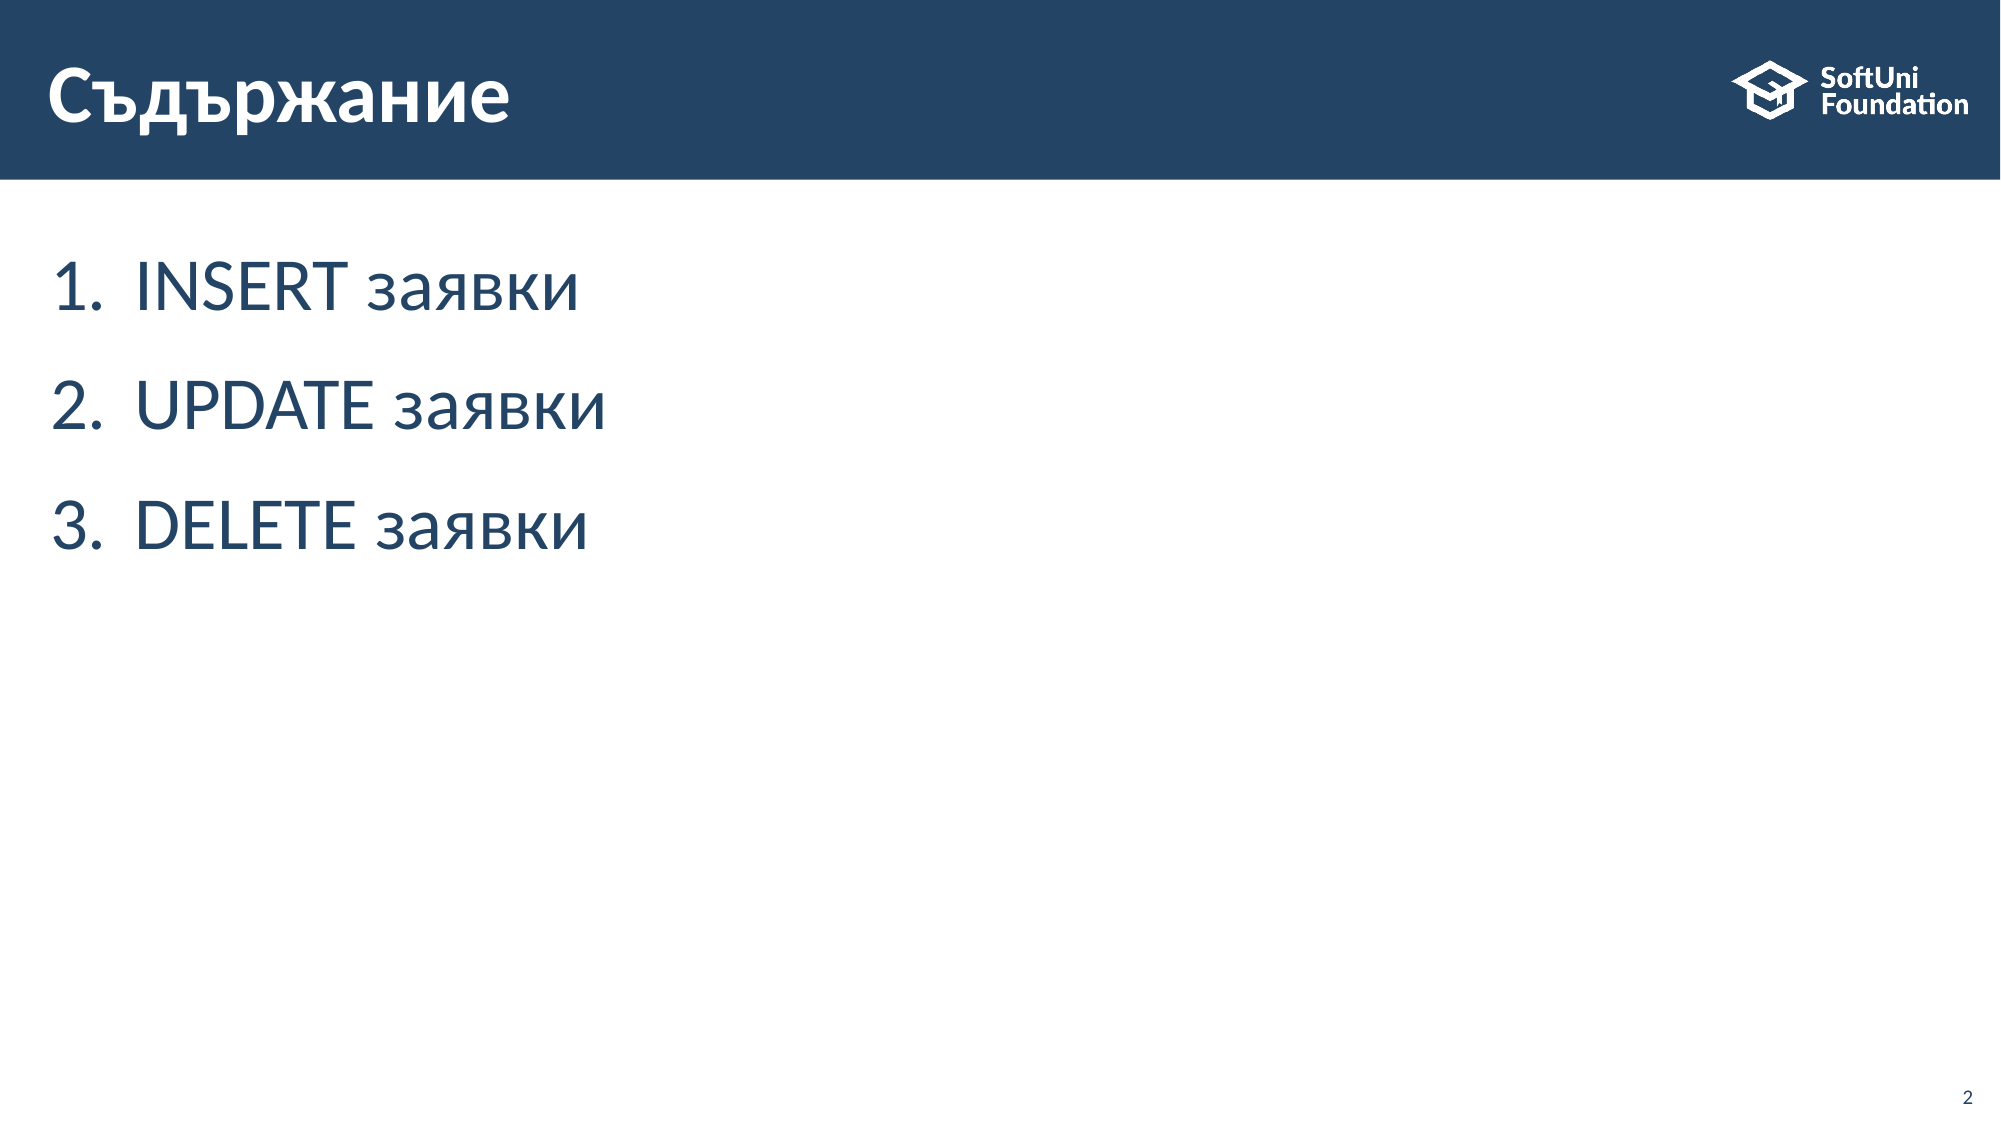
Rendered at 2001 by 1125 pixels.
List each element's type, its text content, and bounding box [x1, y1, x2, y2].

picture [1731, 60, 1968, 120]
title Съдържание [31, 16, 1716, 162]
text_box 2 [1927, 1067, 1989, 1117]
list INSERT заявки UPDATE заявки DELETE заявки [32, 224, 1965, 1080]
